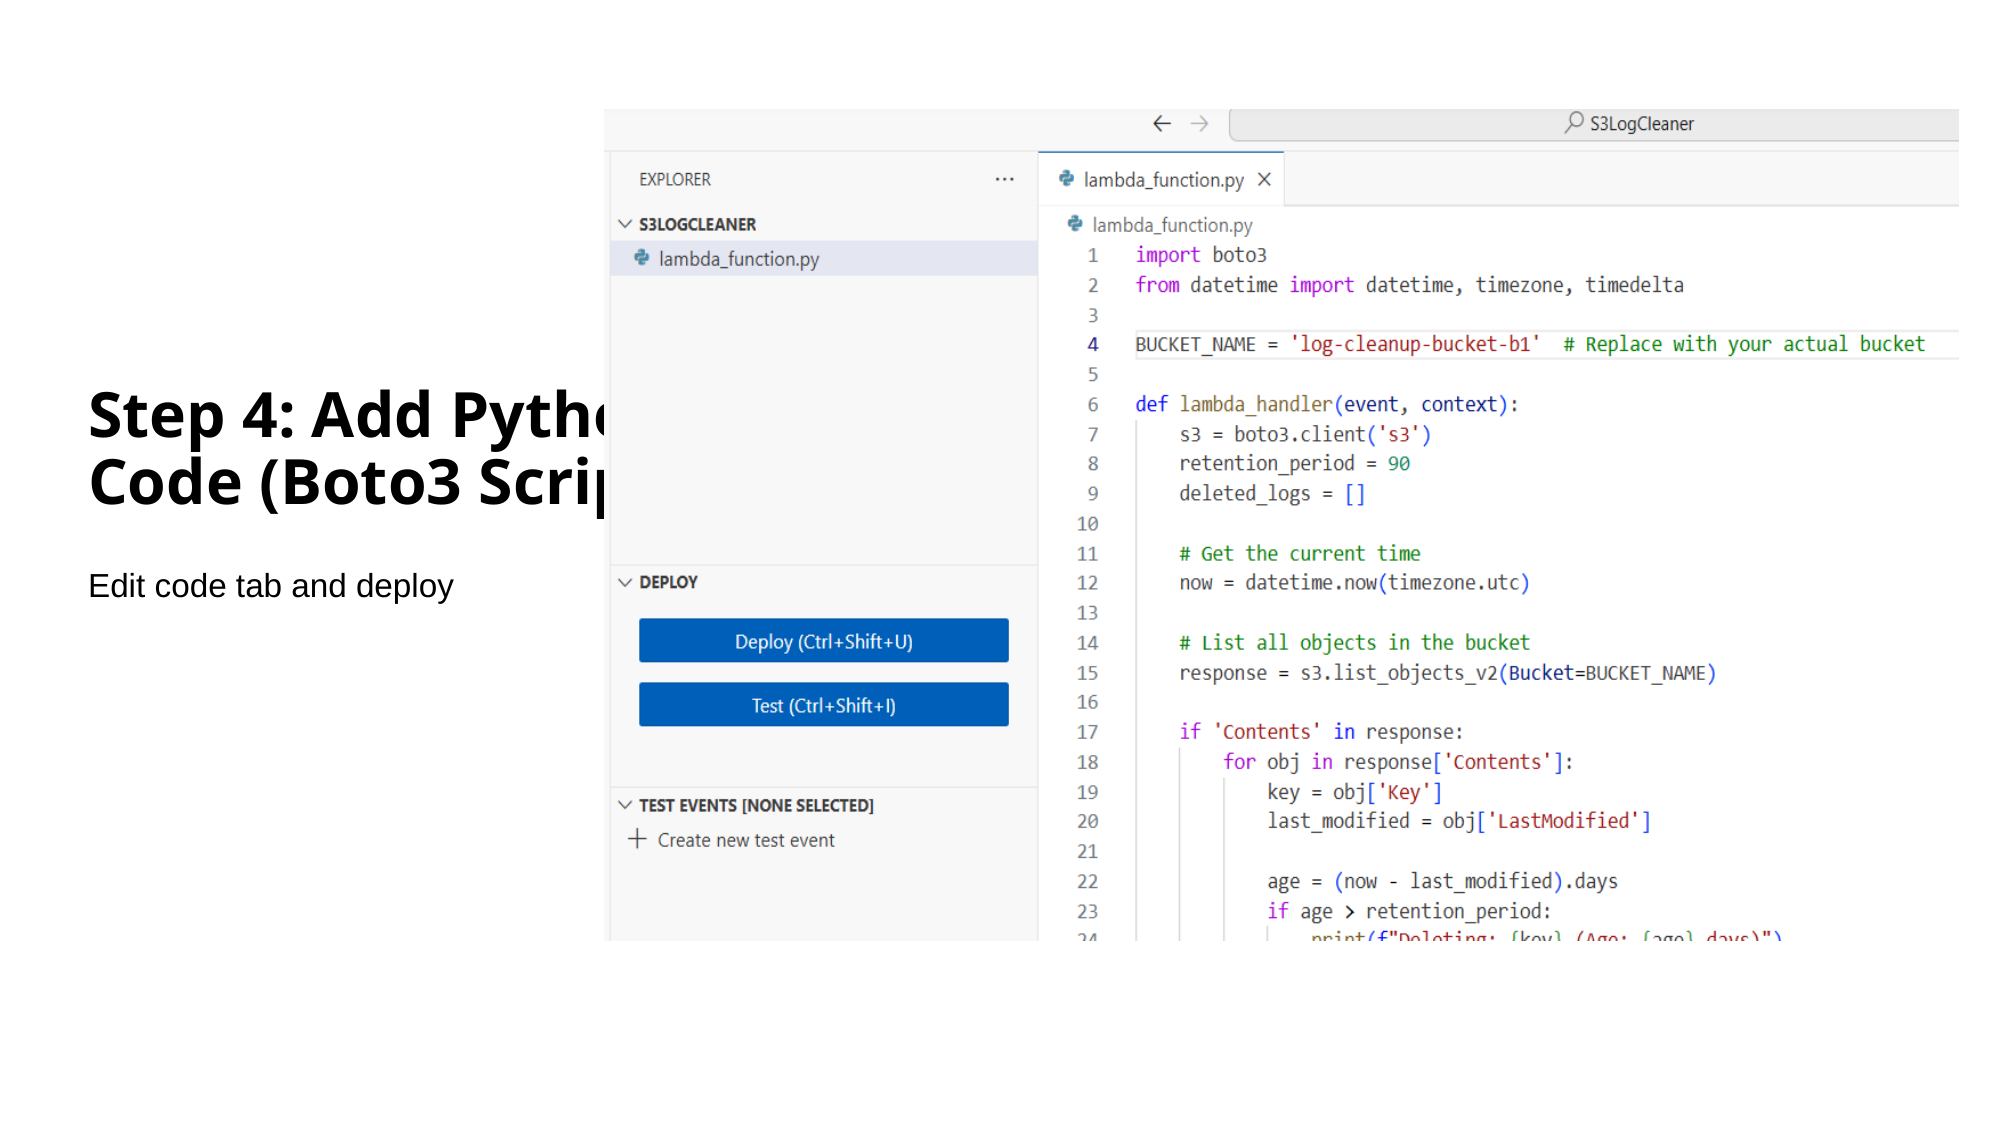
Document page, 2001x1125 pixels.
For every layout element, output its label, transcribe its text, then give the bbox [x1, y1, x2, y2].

list Edit code tab and deploy [73, 561, 604, 660]
title Step 4: Add Python Code (Boto3 Script) [73, 367, 604, 527]
picture [604, 109, 1959, 941]
